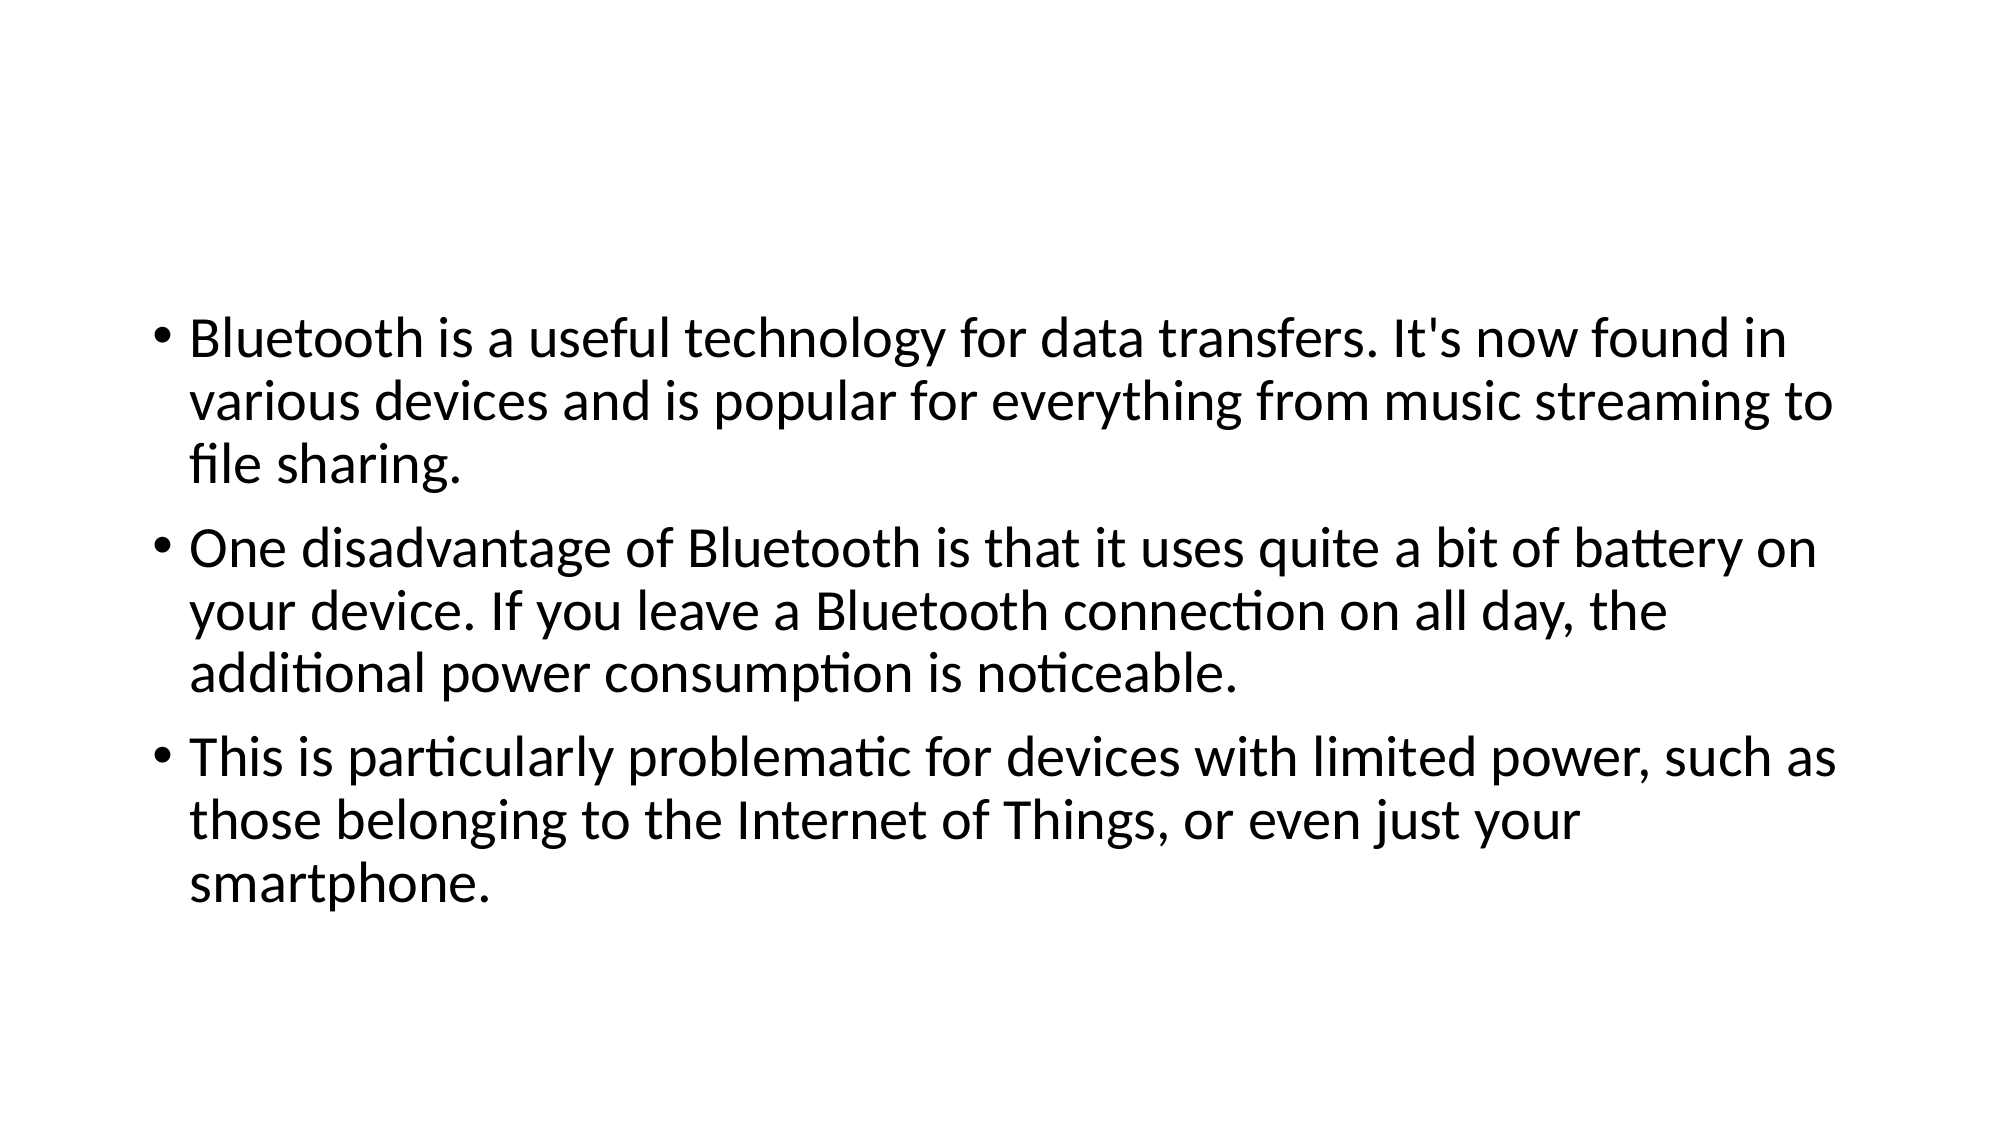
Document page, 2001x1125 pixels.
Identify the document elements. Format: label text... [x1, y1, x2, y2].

list Bluetooth is a useful technology for data transfers. It's now found in various devices and is popular for everything from music streaming to file sharing. One disadvantage of Bluetooth is that it uses quite a bit of battery on your device. If you leave a Bluetooth connection on all day, the additional power consumption is noticeable. This is particularly problematic for devices with limited power, such as those belonging to the Internet of Things, or even just your smartphone. [137, 299, 1863, 1014]
